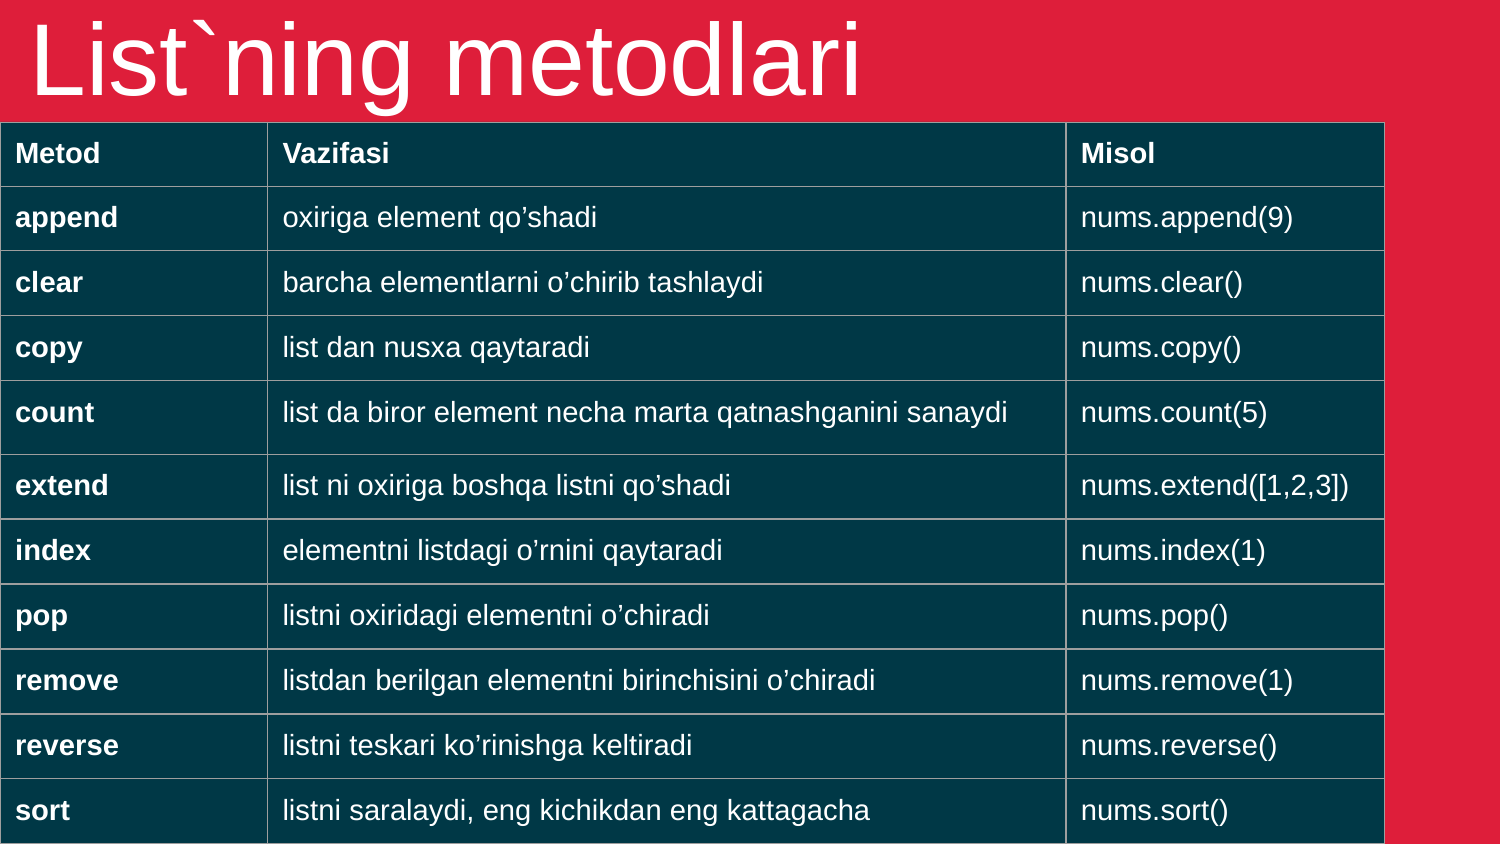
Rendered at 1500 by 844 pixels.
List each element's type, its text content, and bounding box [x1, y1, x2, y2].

table_cell nums.reverse() [1067, 715, 1384, 778]
table_header Misol [1067, 123, 1384, 186]
table_cell nums.index(1) [1067, 520, 1384, 583]
table_cell count [1, 381, 267, 454]
table_cell nums.remove(1) [1067, 650, 1384, 713]
table_cell clear [1, 251, 267, 315]
table_cell copy [1, 316, 267, 380]
table_cell nums.clear() [1067, 251, 1384, 315]
table_cell nums.copy() [1067, 316, 1384, 380]
text_box List`ning metodlari [29, 7, 941, 122]
table_cell nums.extend([1,2,3]) [1067, 455, 1384, 518]
table_cell nums.count(5) [1067, 381, 1384, 454]
table_cell list ni oxiriga boshqa listni qo’shadi [268, 455, 1065, 518]
table_header Vazifasi [268, 123, 1065, 186]
table_cell oxiriga element qo’shadi [268, 187, 1065, 250]
table_cell list da biror element necha marta qatnashganini sanaydi [268, 381, 1065, 454]
table_cell listni teskari ko’rinishga keltiradi [268, 715, 1065, 778]
table_cell elementni listdagi o’rnini qaytaradi [268, 520, 1065, 583]
table_cell sort [1, 779, 267, 843]
table_cell nums.append(9) [1067, 187, 1384, 250]
table_cell list dan nusxa qaytaradi [268, 316, 1065, 380]
table_cell append [1, 187, 267, 250]
table_cell reverse [1, 715, 267, 778]
table_cell remove [1, 650, 267, 713]
table_cell listdan berilgan elementni birinchisini o’chiradi [268, 650, 1065, 713]
table_cell extend [1, 455, 267, 518]
table_cell listni saralaydi, eng kichikdan eng kattagacha [268, 779, 1065, 843]
table_cell barcha elementlarni o’chirib tashlaydi [268, 251, 1065, 315]
table_cell nums.sort() [1067, 779, 1384, 843]
table_cell pop [1, 585, 267, 648]
table_header Metod [1, 123, 267, 186]
table_cell index [1, 520, 267, 583]
table_cell listni oxiridagi elementni o’chiradi [268, 585, 1065, 648]
table_cell nums.pop() [1067, 585, 1384, 648]
